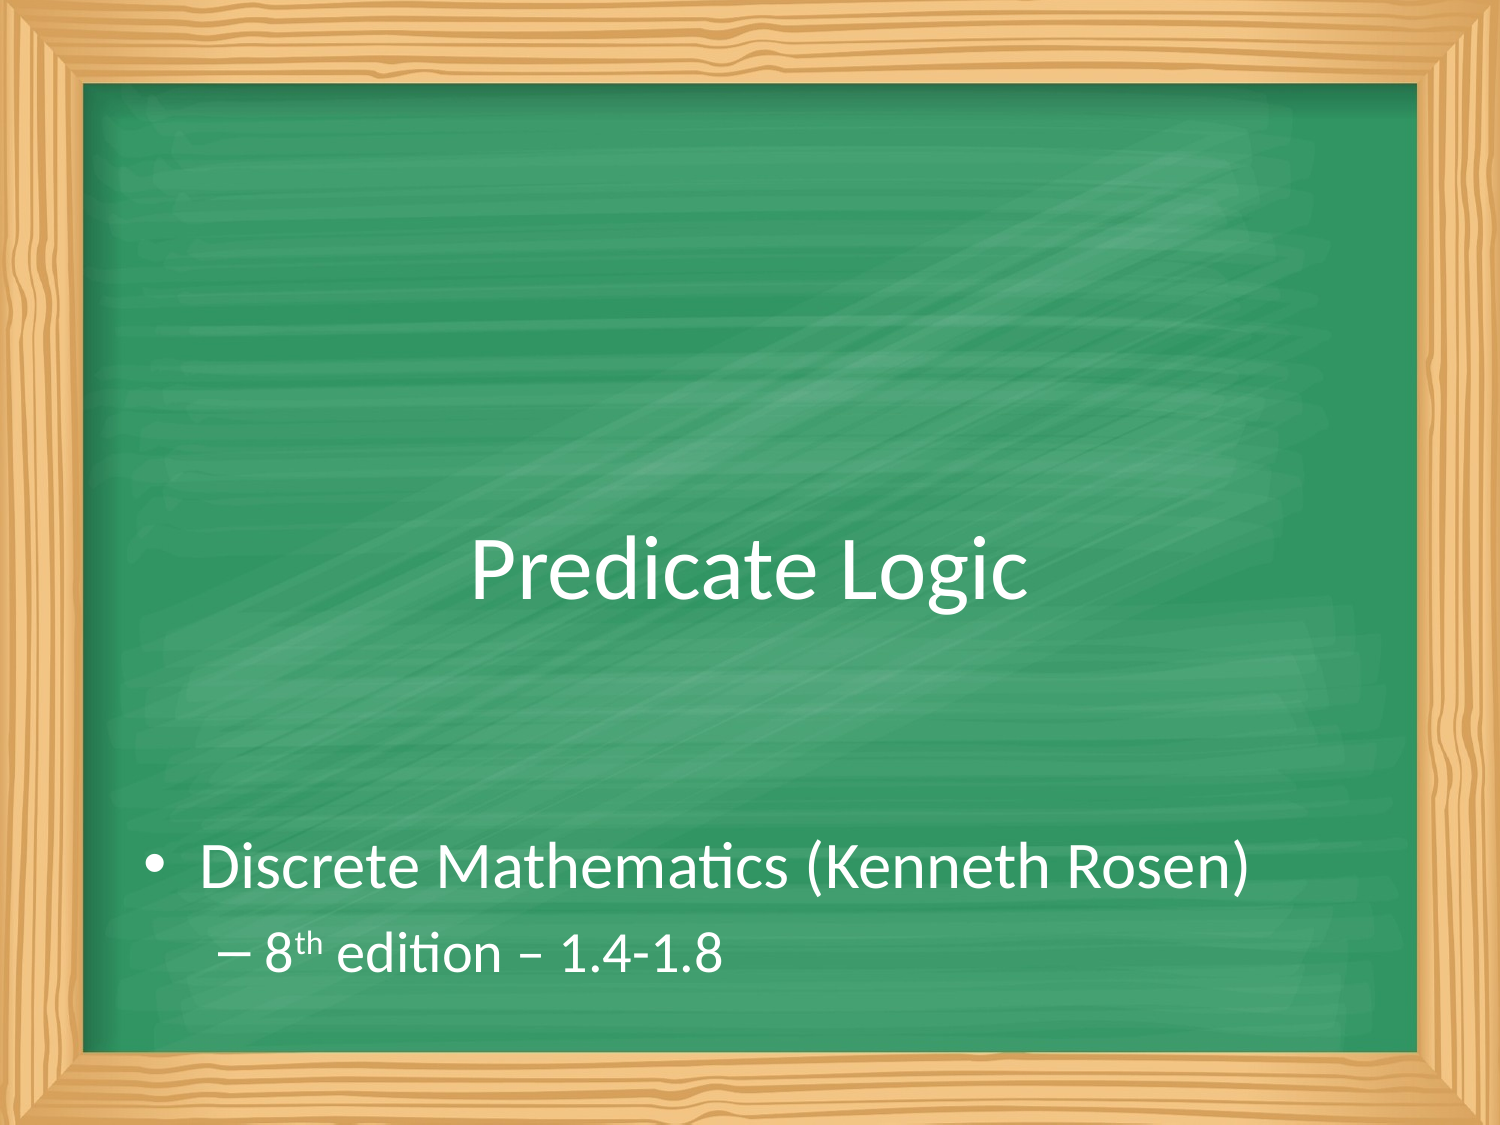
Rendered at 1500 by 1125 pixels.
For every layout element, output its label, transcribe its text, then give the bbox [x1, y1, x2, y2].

list Discrete Mathematics (Kenneth Rosen) 8th edition – 1.4-1.8 [128, 814, 1479, 1003]
picture [0, 0, 1500, 1125]
title Predicate Logic [75, 468, 1425, 657]
